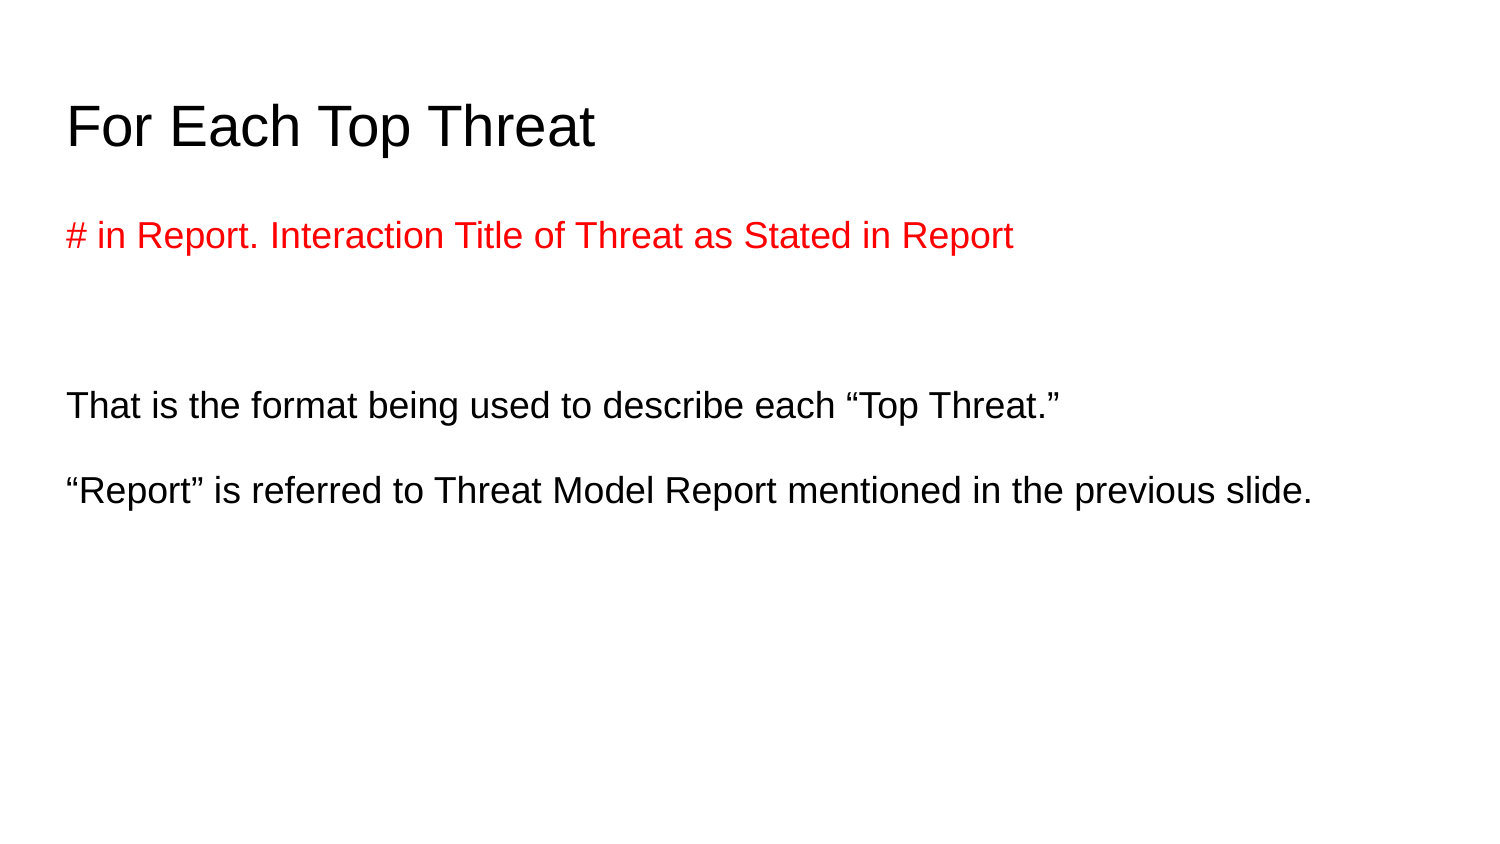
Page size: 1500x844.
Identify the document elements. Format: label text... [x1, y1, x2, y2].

title For Each Top Threat [51, 72, 1449, 167]
list # in Report. Interaction Title of Threat as Stated in Report That is the format being used to describe each “Top Threat.” “Report” is referred to Threat Model Report mentioned in the previous slide. [51, 189, 1449, 750]
